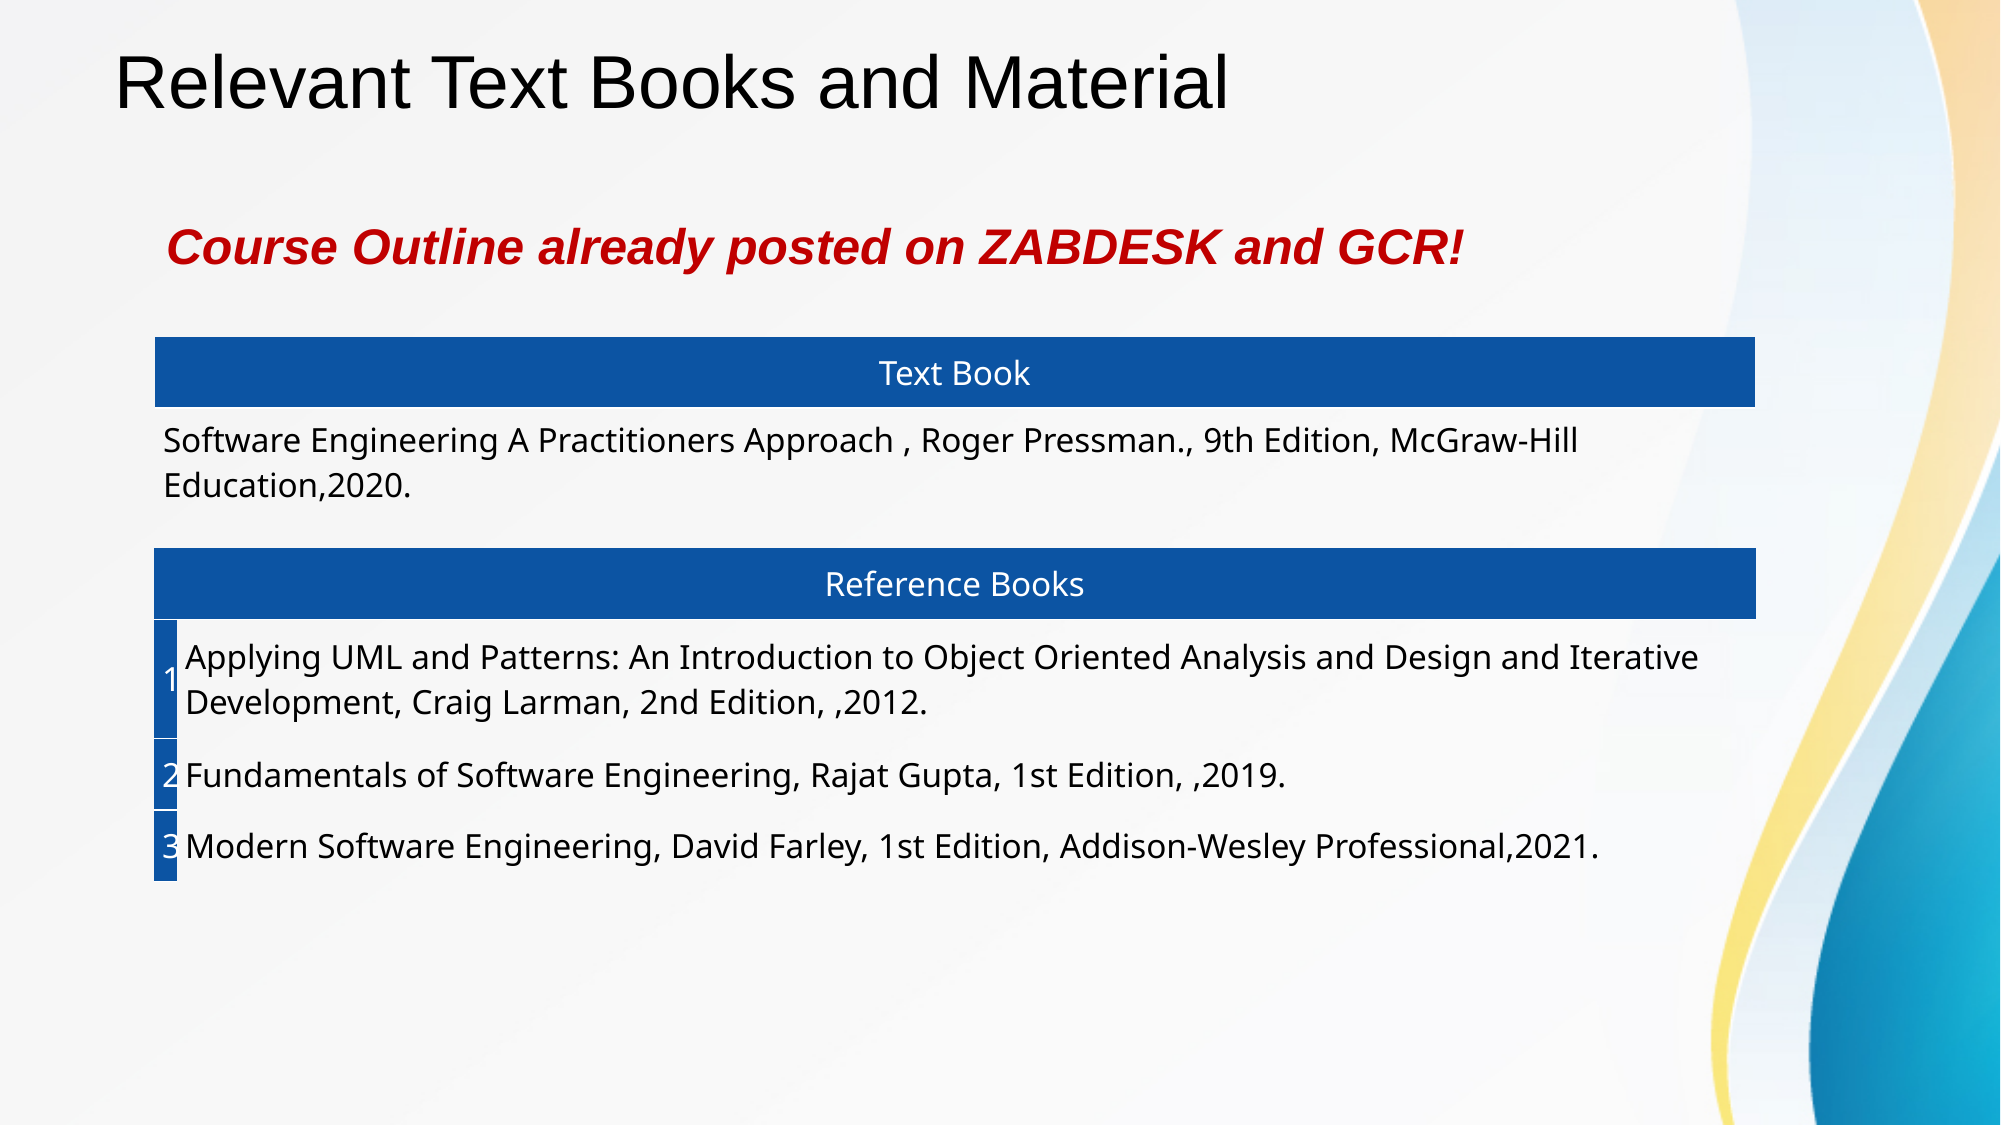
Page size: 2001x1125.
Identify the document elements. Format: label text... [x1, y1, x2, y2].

text_box Course Outline already posted on ZABDESK and GCR! [151, 196, 1753, 293]
table_cell Applying UML and Patterns: An Introduction to Object Oriented Analysis and Design and Iterative Development, Craig Larman, 2nd Edition, ,2012. [177, 620, 1756, 739]
table_cell Modern Software Engineering, David Farley, 1st Edition, Addison-Wesley Professional,2021. [177, 810, 1756, 881]
table_header Text Book [155, 337, 1755, 407]
table_cell 2 [154, 739, 177, 809]
table_cell 3 [154, 811, 177, 881]
title Relevant Text Books and Material [99, 30, 1901, 127]
picture [0, 0, 2001, 1125]
table_header Reference Books [154, 548, 1756, 619]
table_cell Software Engineering A Practitioners Approach , Roger Pressman., 9th Edition, McGraw-Hill Education,2020. [155, 409, 1755, 515]
table_cell 1 [154, 620, 177, 738]
table_cell Fundamentals of Software Engineering, Rajat Gupta, 1st Edition, ,2019. [177, 739, 1756, 810]
